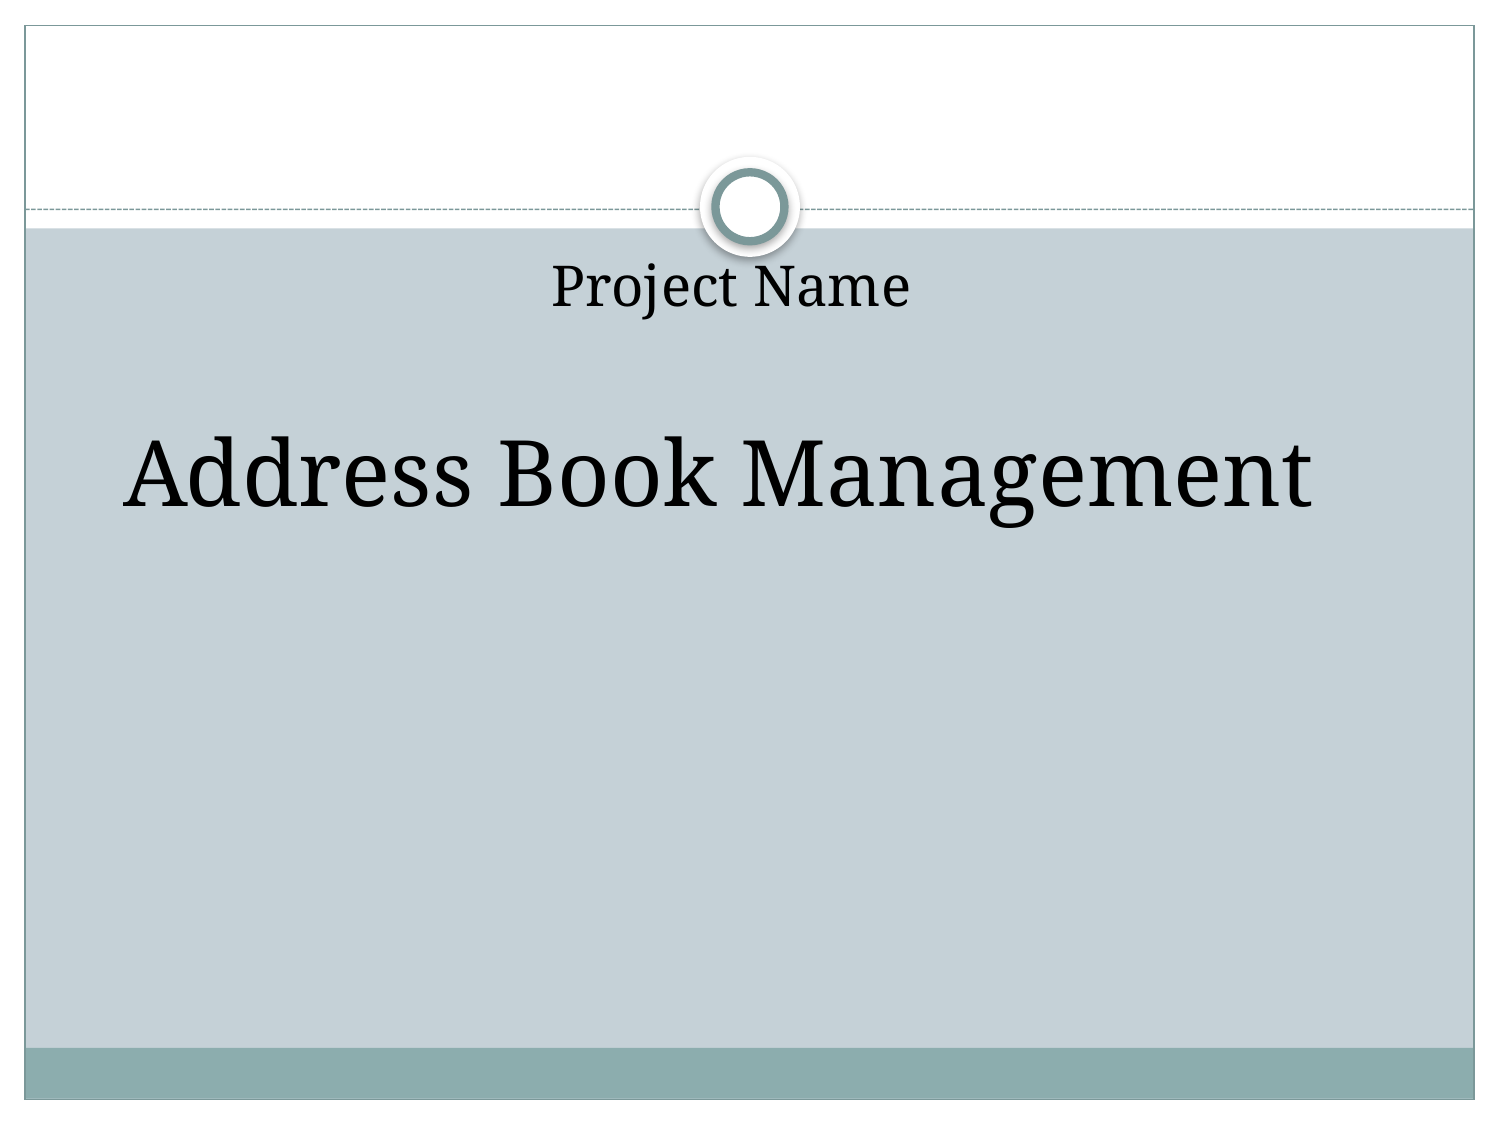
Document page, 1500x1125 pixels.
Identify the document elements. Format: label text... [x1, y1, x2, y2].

list Project Name Address Book Management [75, 243, 1388, 775]
